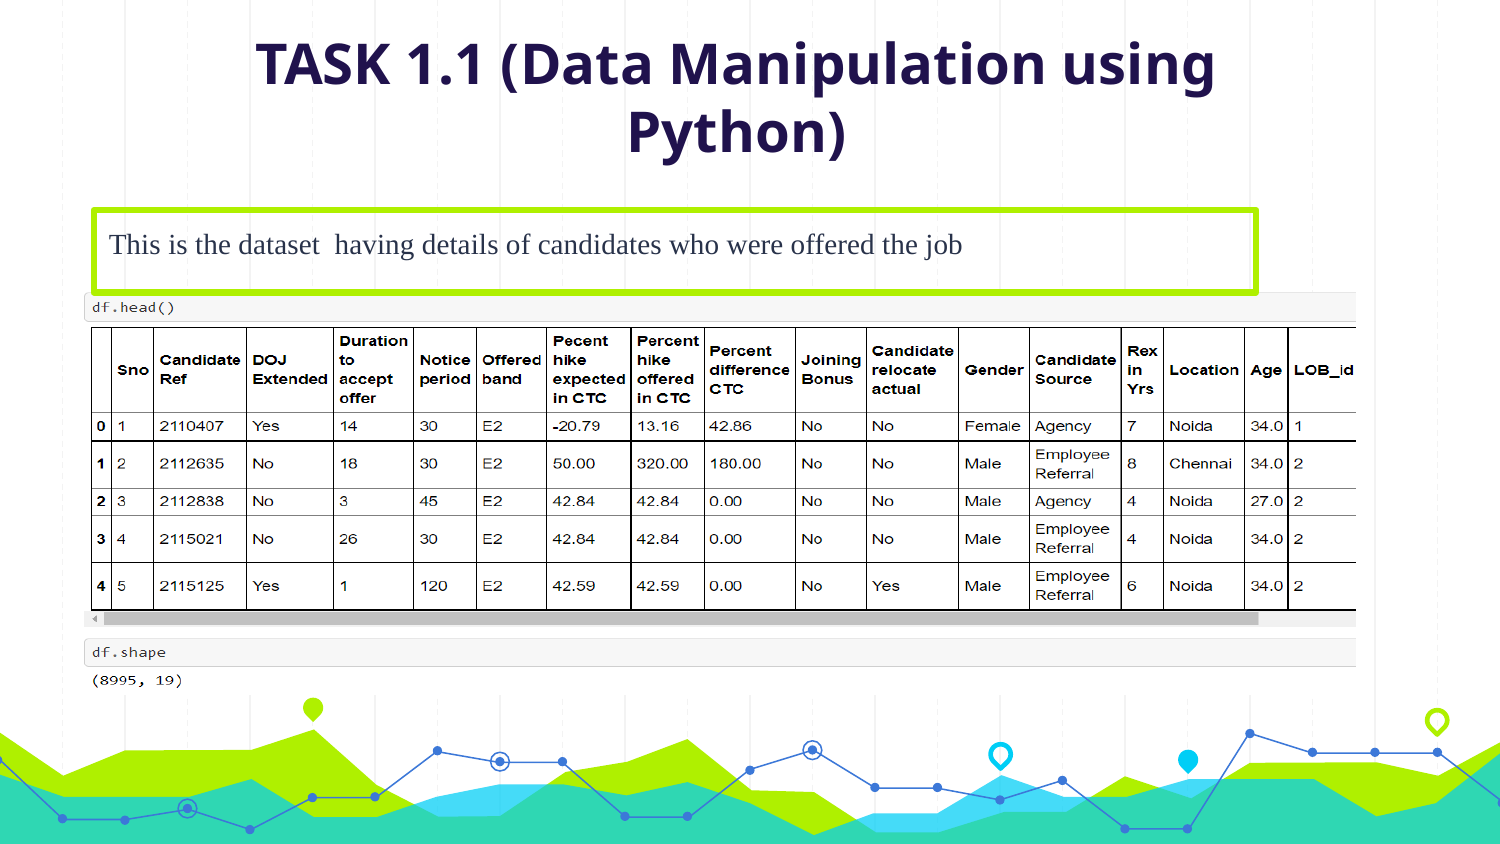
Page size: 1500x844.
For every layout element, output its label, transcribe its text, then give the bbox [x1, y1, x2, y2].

picture [77, 292, 1357, 696]
title TASK 1.1 (Data Manipulation using Python) [162, 61, 1311, 179]
list This is the dataset having details of candidates who were offered the job [93, 210, 1257, 290]
